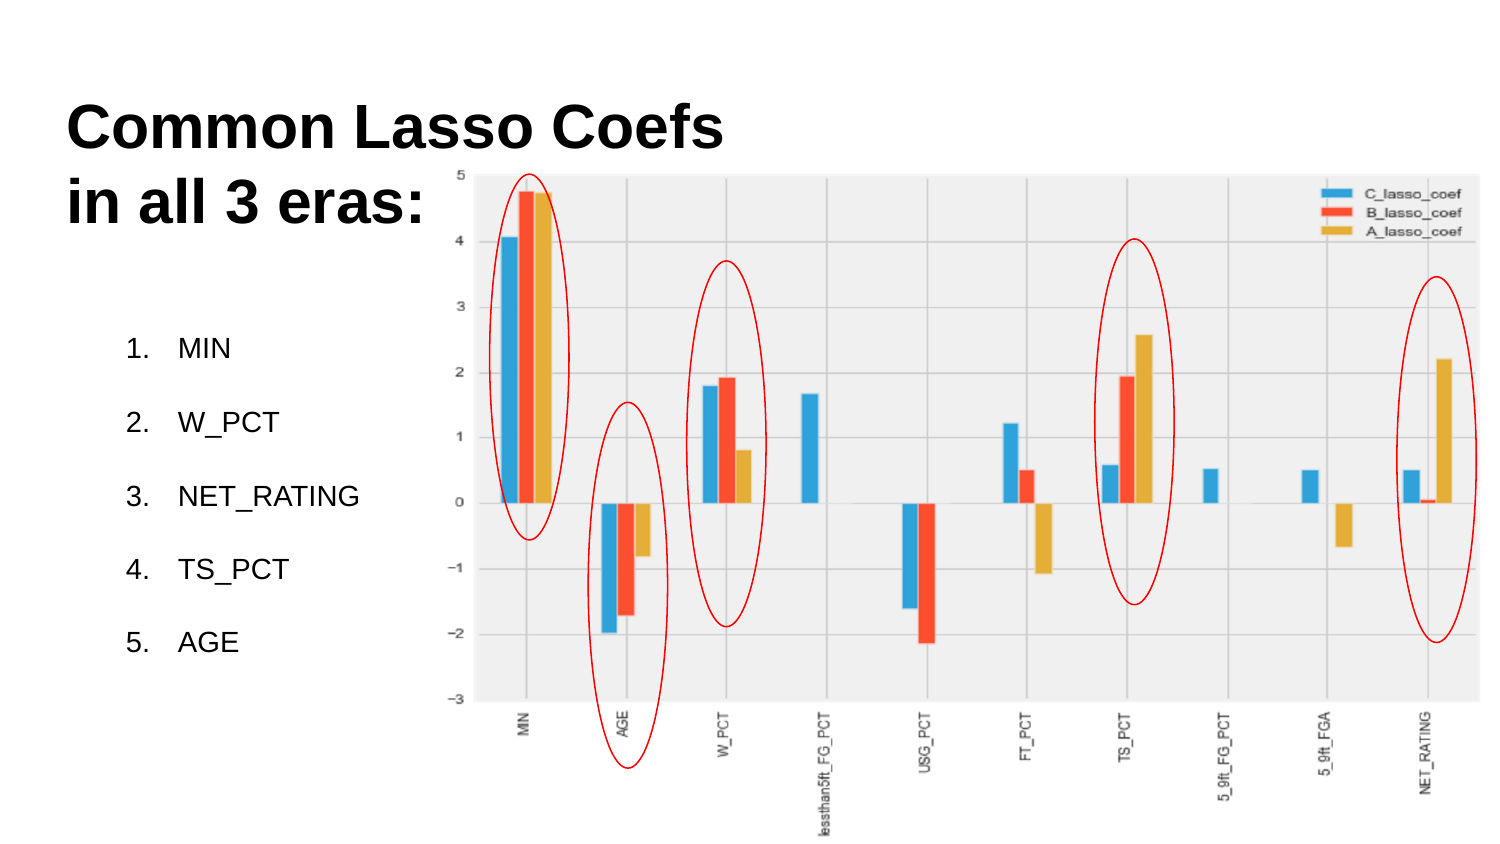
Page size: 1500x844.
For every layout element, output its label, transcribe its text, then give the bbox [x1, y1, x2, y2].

title Common Lasso Coefs in all 3 eras: [51, 71, 786, 166]
picture [441, 165, 1500, 844]
list MIN W_PCT NET_RATING TS_PCT AGE [87, 309, 391, 610]
